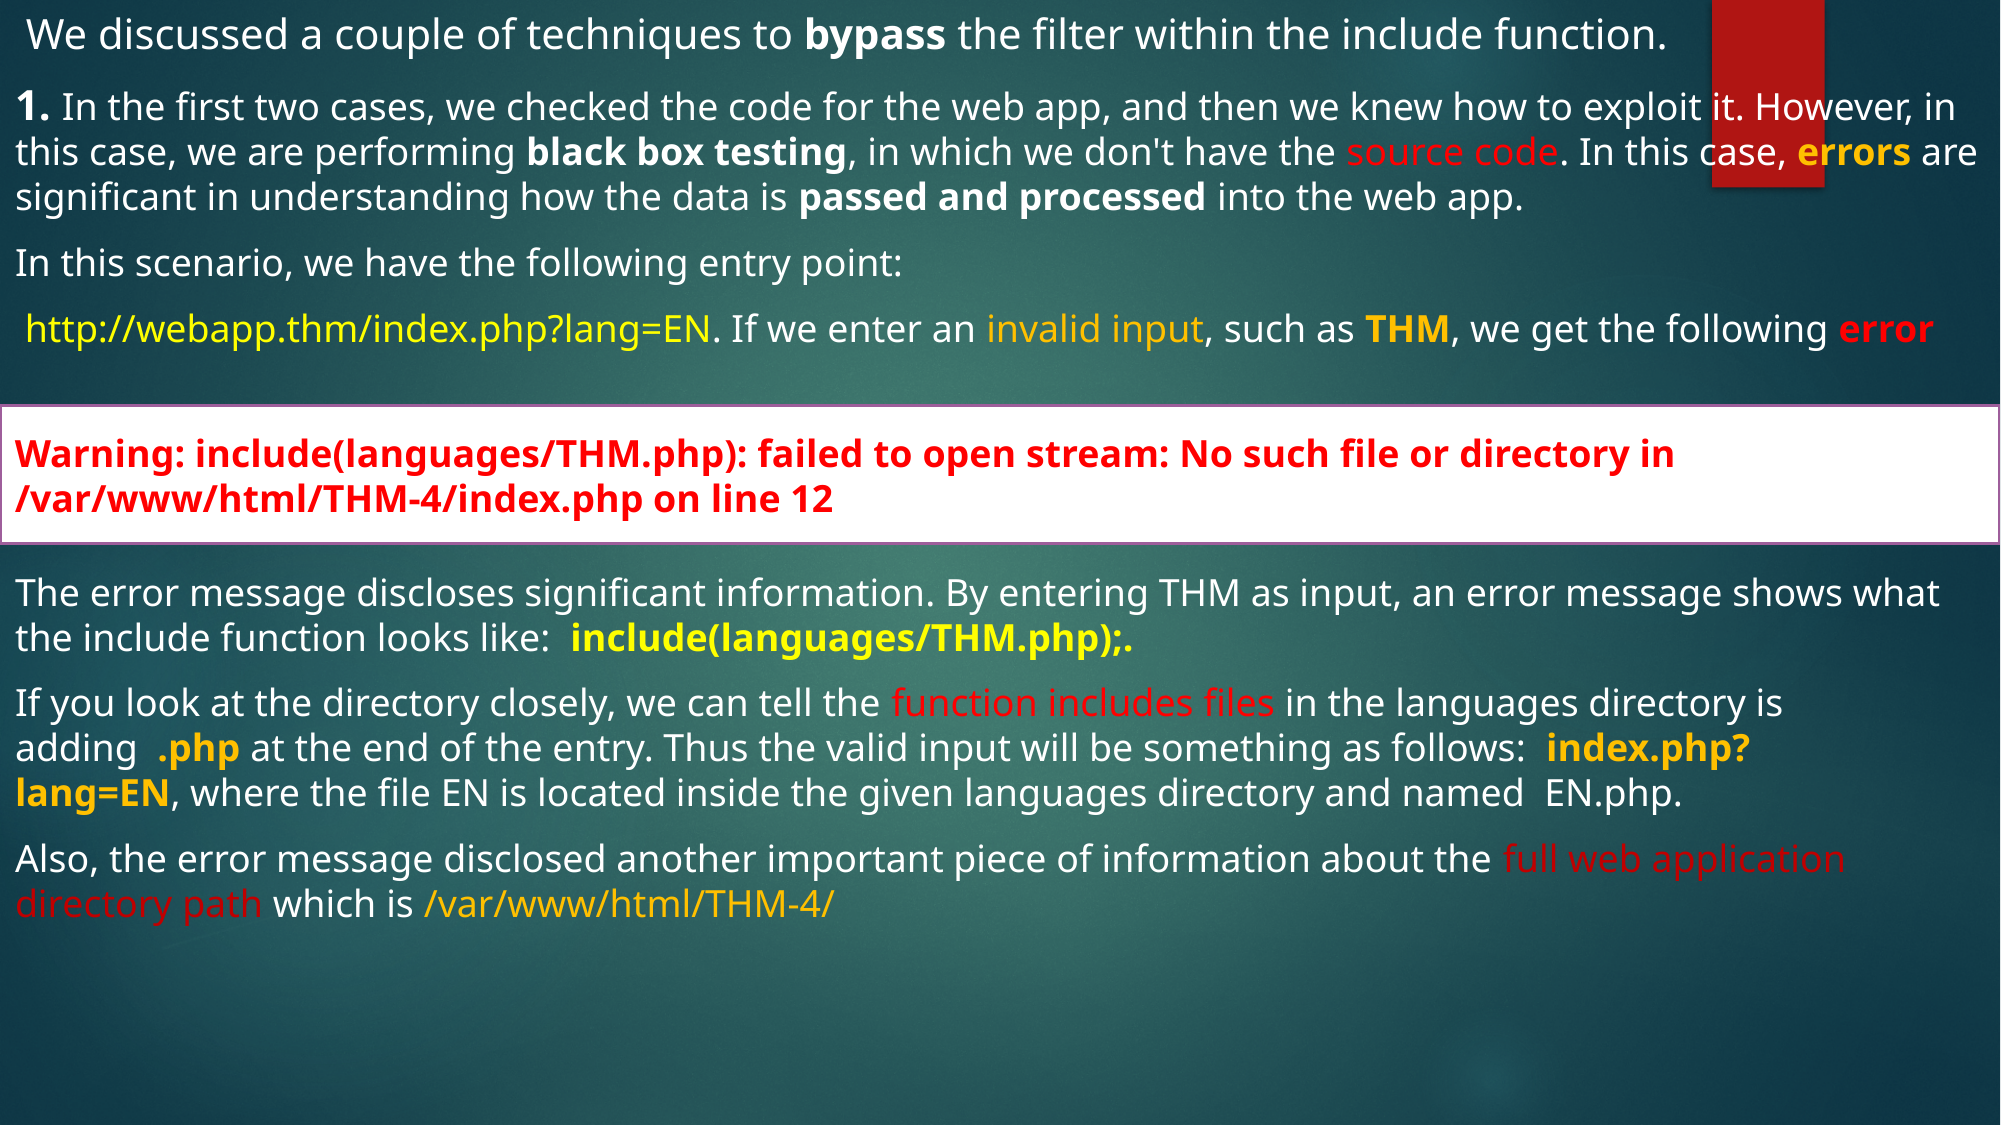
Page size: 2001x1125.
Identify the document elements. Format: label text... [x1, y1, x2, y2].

list We discussed a couple of techniques to bypass the filter within the include function. 1. In the first two cases, we checked the code for the web app, and then we knew how to exploit it. However, in this case, we are performing black box testing, in which we don't have the source code. In this case, errors are significant in understanding how the data is passed and processed into the web app. In this scenario, we have the following entry point: http://webapp.thm/index.php?lang=EN. If we enter an invalid input, such as THM, we get the following error The error message discloses significant information. By entering THM as input, an error message shows what the include function looks like: include(languages/THM.php);. If you look at the directory closely, we can tell the function includes files in the languages directory is adding .php at the end of the entry. Thus the valid input will be something as follows: index.php?lang=EN, where the file EN is located inside the given languages directory and named EN.php. Also, the error message disclosed another important piece of information about the full web application directory path which is /var/www/html/THM-4/ [0, 545, 2000, 1125]
list We discussed a couple of techniques to bypass the filter within the include function. 1. In the first two cases, we checked the code for the web app, and then we knew how to exploit it. However, in this case, we are performing black box testing, in which we don't have the source code. In this case, errors are significant in understanding how the data is passed and processed into the web app. In this scenario, we have the following entry point: http://webapp.thm/index.php?lang=EN. If we enter an invalid input, such as THM, we get the following error The error message discloses significant information. By entering THM as input, an error message shows what the include function looks like: include(languages/THM.php);. If you look at the directory closely, we can tell the function includes files in the languages directory is adding .php at the end of the entry. Thus the valid input will be something as follows: index.php?lang=EN, where the file EN is located inside the given languages directory and named EN.php. Also, the error message disclosed another important piece of information about the full web application directory path which is /var/www/html/THM-4/ [0, 0, 2000, 404]
text_box Warning: include(languages/THM.php): failed to open stream: No such file or directory in /var/www/html/THM-4/index.php on line 12 [0, 404, 2000, 545]
